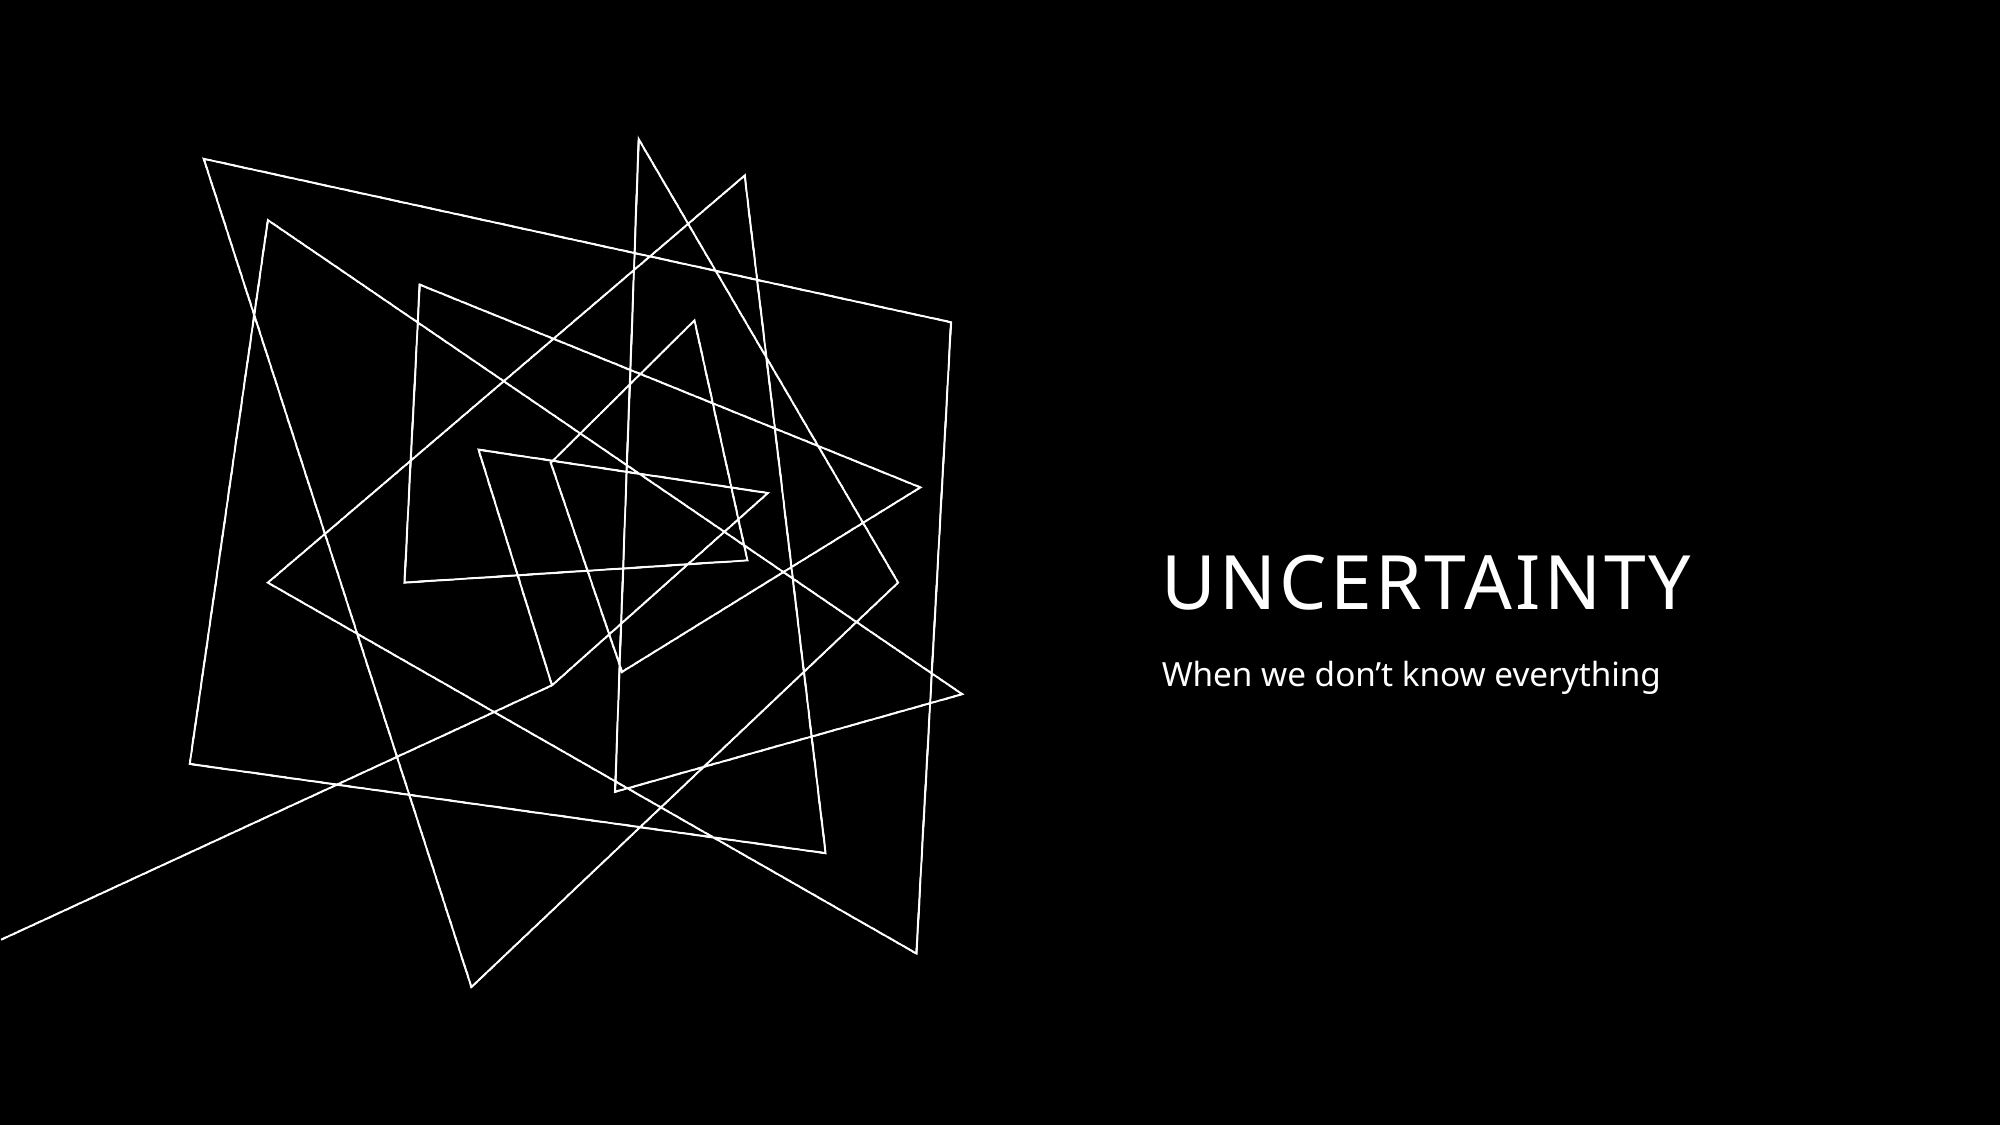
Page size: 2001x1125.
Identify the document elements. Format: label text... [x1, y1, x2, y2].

picture [0, 135, 965, 989]
title Uncertainty [1146, 352, 1833, 634]
subtitle When we don’t know everything [1146, 649, 1833, 710]
